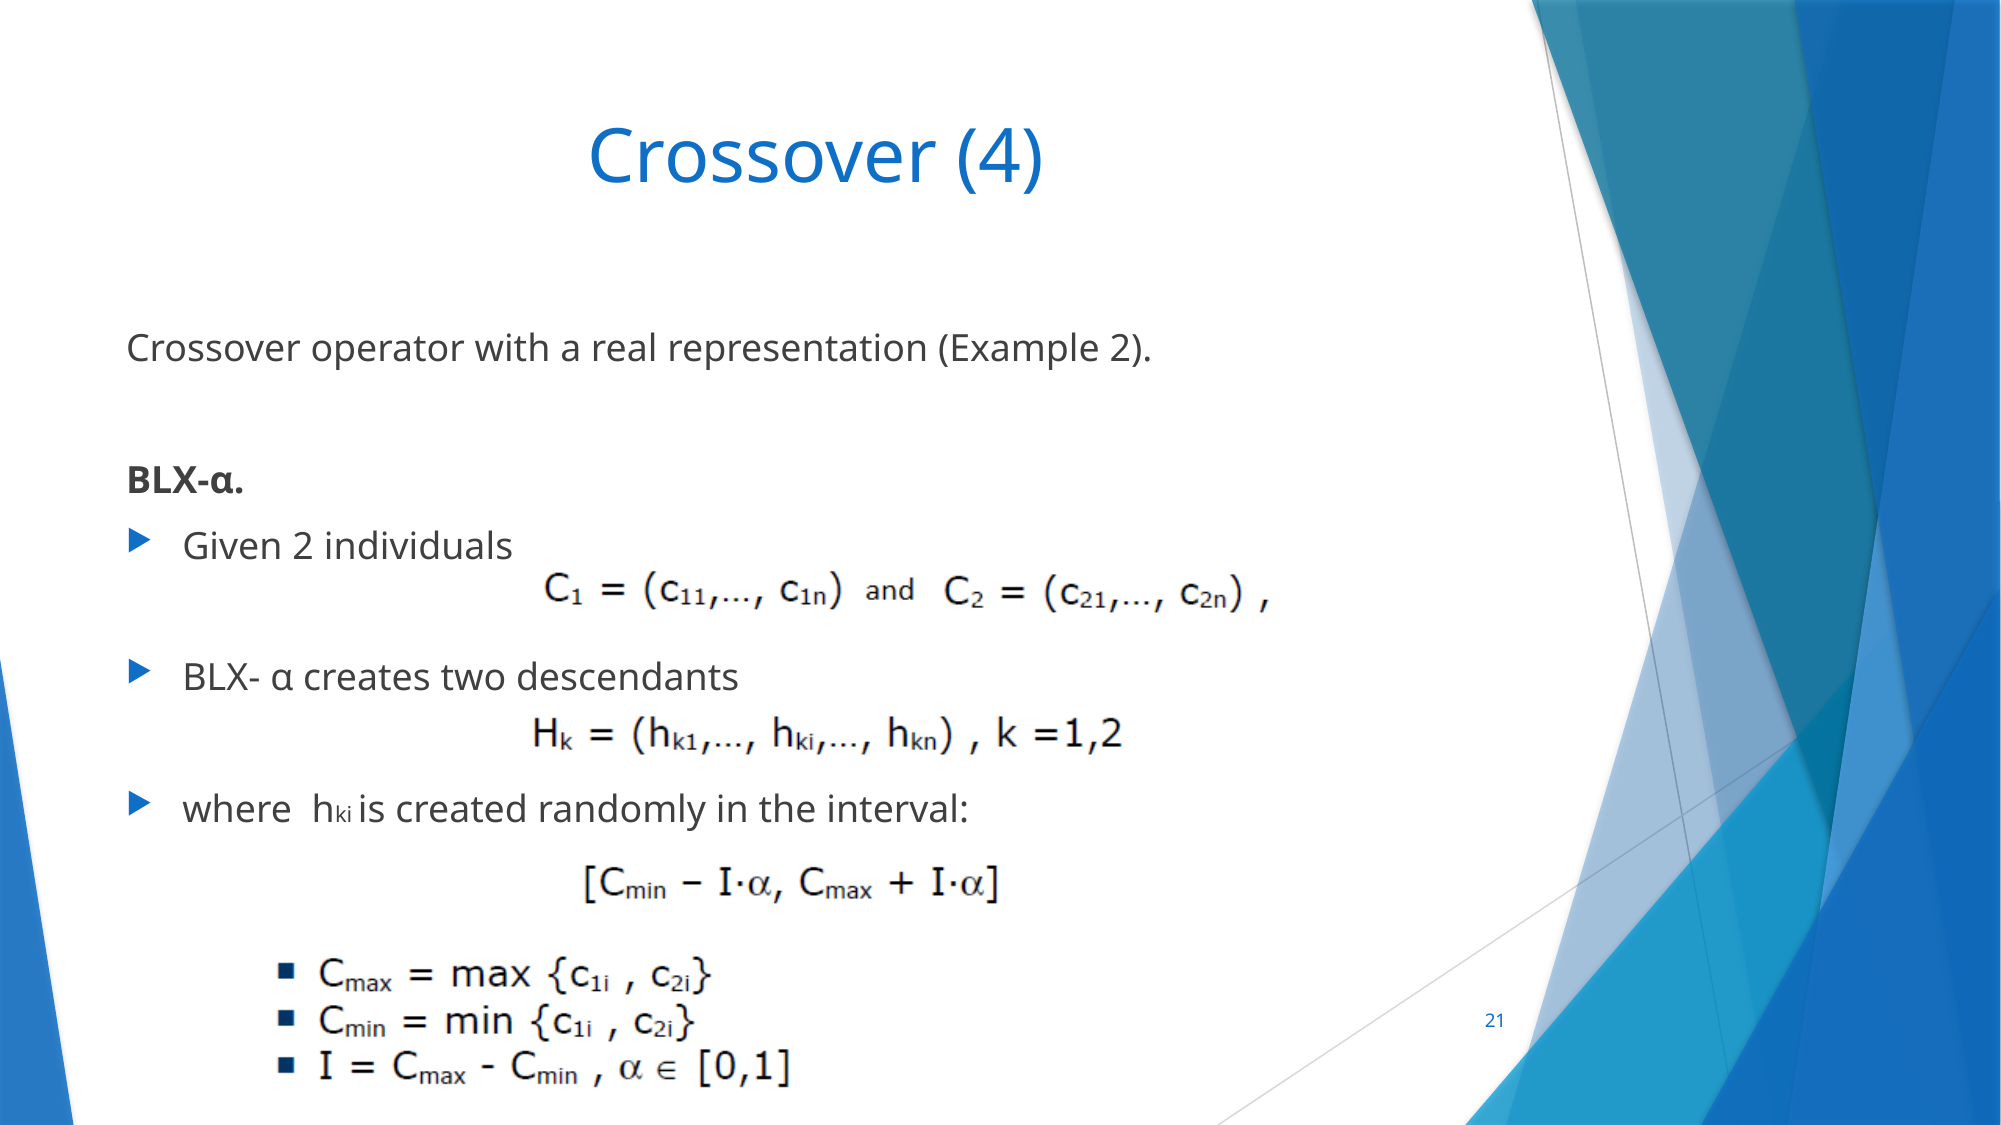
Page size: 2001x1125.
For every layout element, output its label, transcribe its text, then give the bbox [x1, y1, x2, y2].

picture [514, 562, 1289, 639]
picture [188, 847, 1065, 1114]
title Crossover (4) [111, 99, 1522, 316]
slide_number 21 [1409, 991, 1522, 1051]
picture [514, 704, 1143, 778]
list Crossover operator with a real representation (Example 2). BLX-α. Given 2 individuals BLX- α creates two descendants where hki is created randomly in the interval: [111, 316, 1522, 954]
